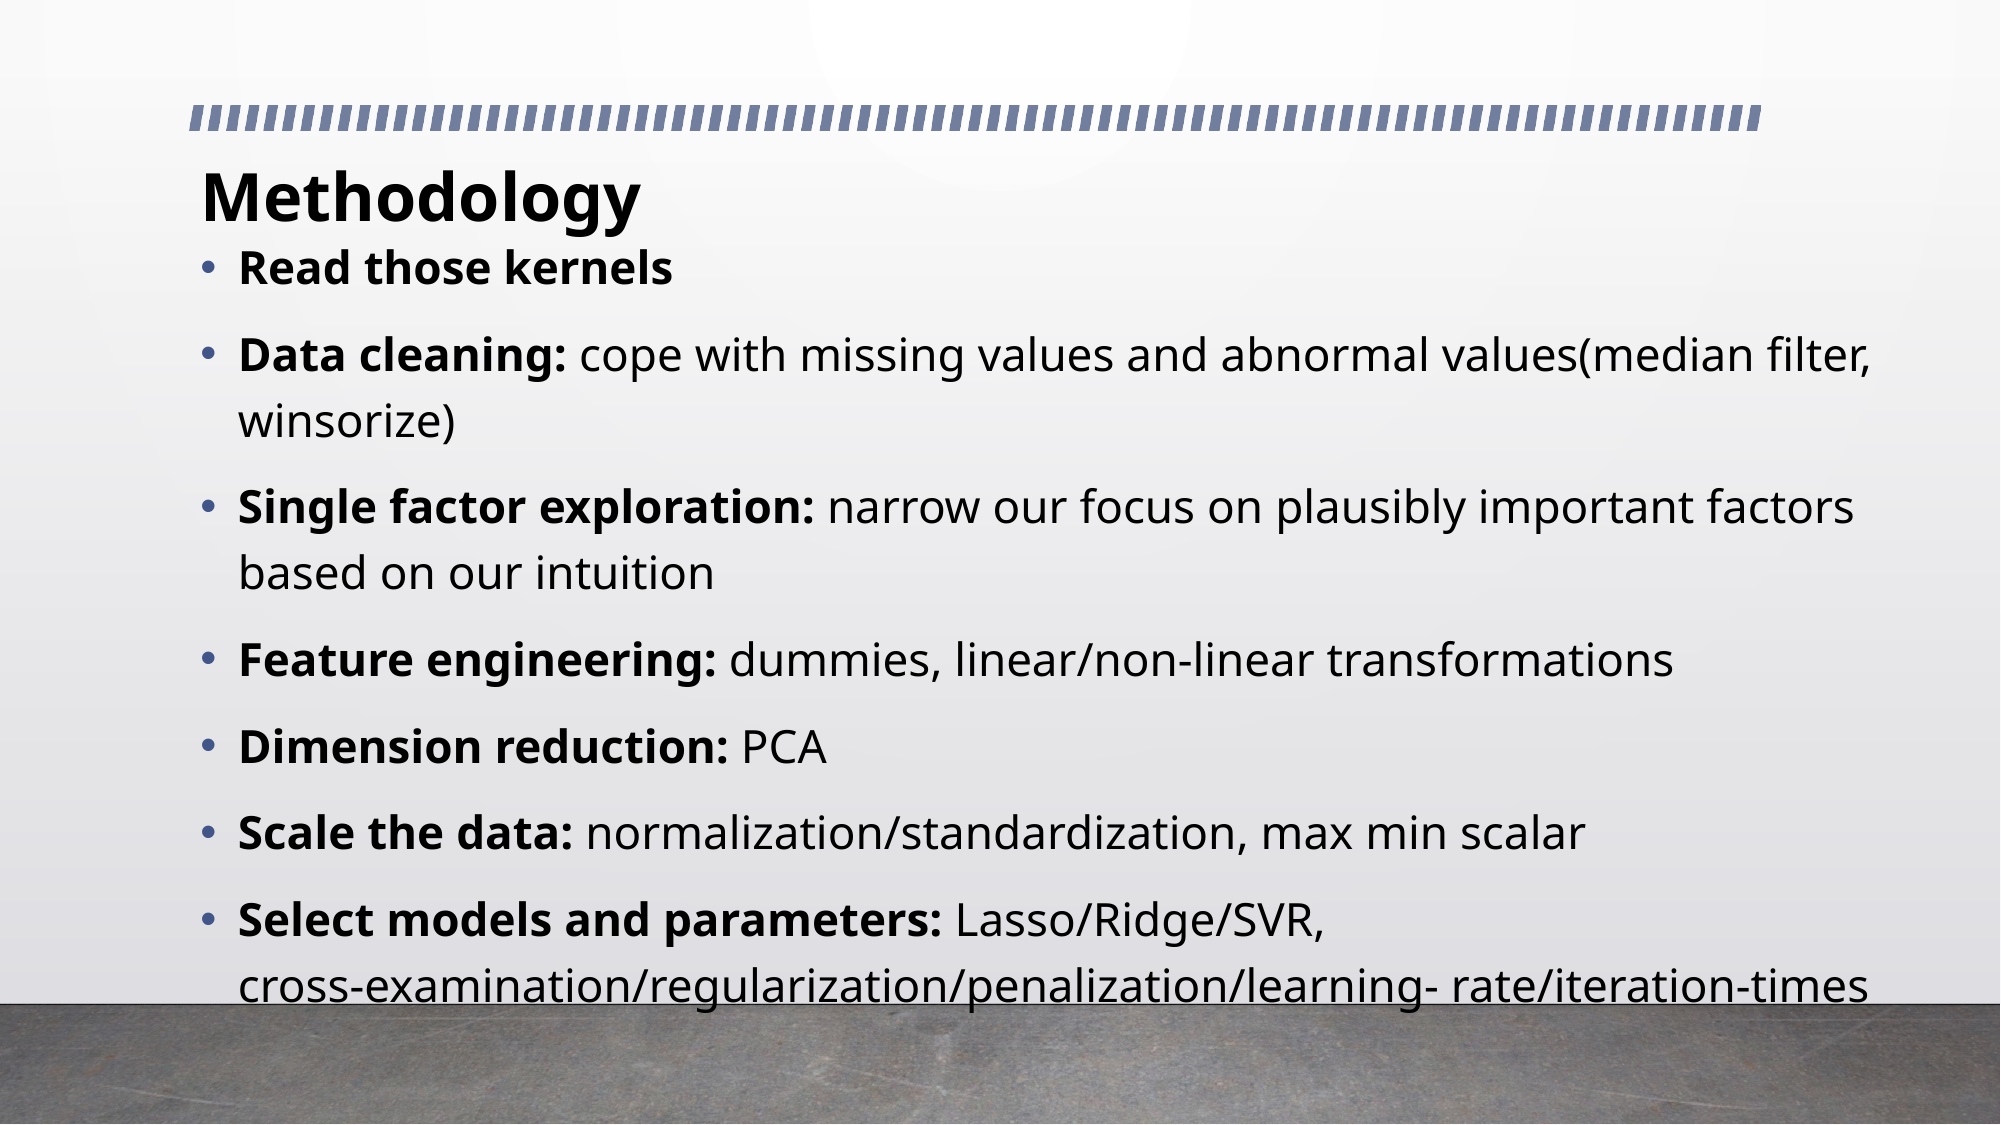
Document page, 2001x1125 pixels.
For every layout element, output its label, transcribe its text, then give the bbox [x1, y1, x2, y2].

picture [0, 1004, 2000, 1124]
list Read those kernels Data cleaning: cope with missing values and abnormal values(median filter, winsorize) Single factor exploration: narrow our focus on plausibly important factors based on our intuition Feature engineering: dummies, linear/non-linear transformations Dimension reduction: PCA Scale the data: normalization/standardization, max min scalar Select models and parameters: Lasso/Ridge/SVR, cross-examination/regularization/penalization/learning- rate/iteration-times [185, 220, 1985, 1030]
title Methodology [185, 156, 1761, 220]
